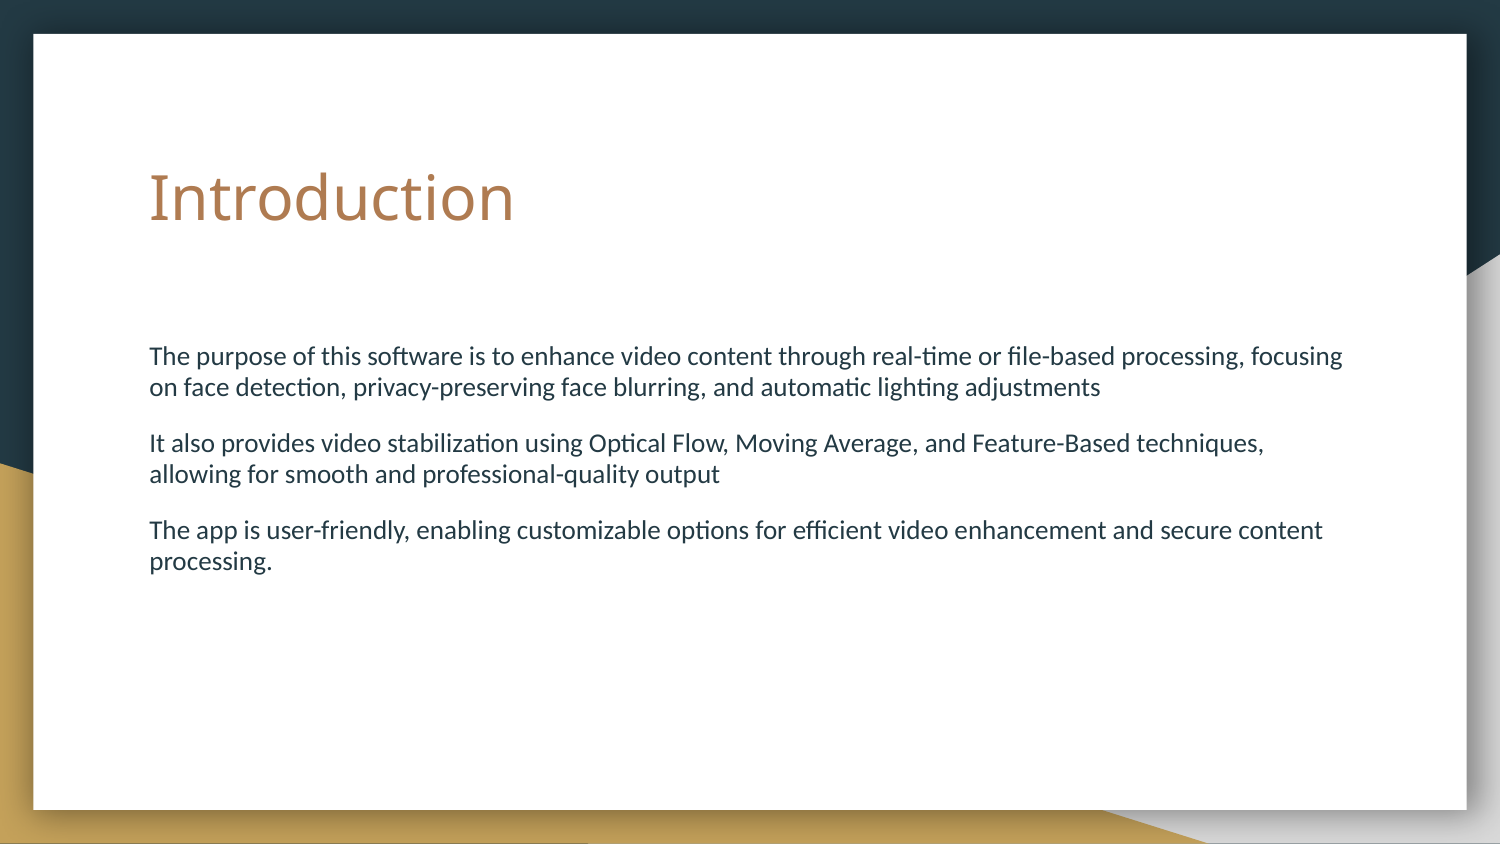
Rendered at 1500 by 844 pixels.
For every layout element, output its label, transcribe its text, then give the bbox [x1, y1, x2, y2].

list The purpose of this software is to enhance video content through real-time or file-based processing, focusing on face detection, privacy-preserving face blurring, and automatic lighting adjustments It also provides video stabilization using Optical Flow, Moving Average, and Feature-Based techniques, allowing for smooth and professional-quality output The app is user-friendly, enabling customizable options for efficient video enhancement and secure content processing. [134, 326, 1366, 729]
title Introduction [134, 138, 1366, 296]
